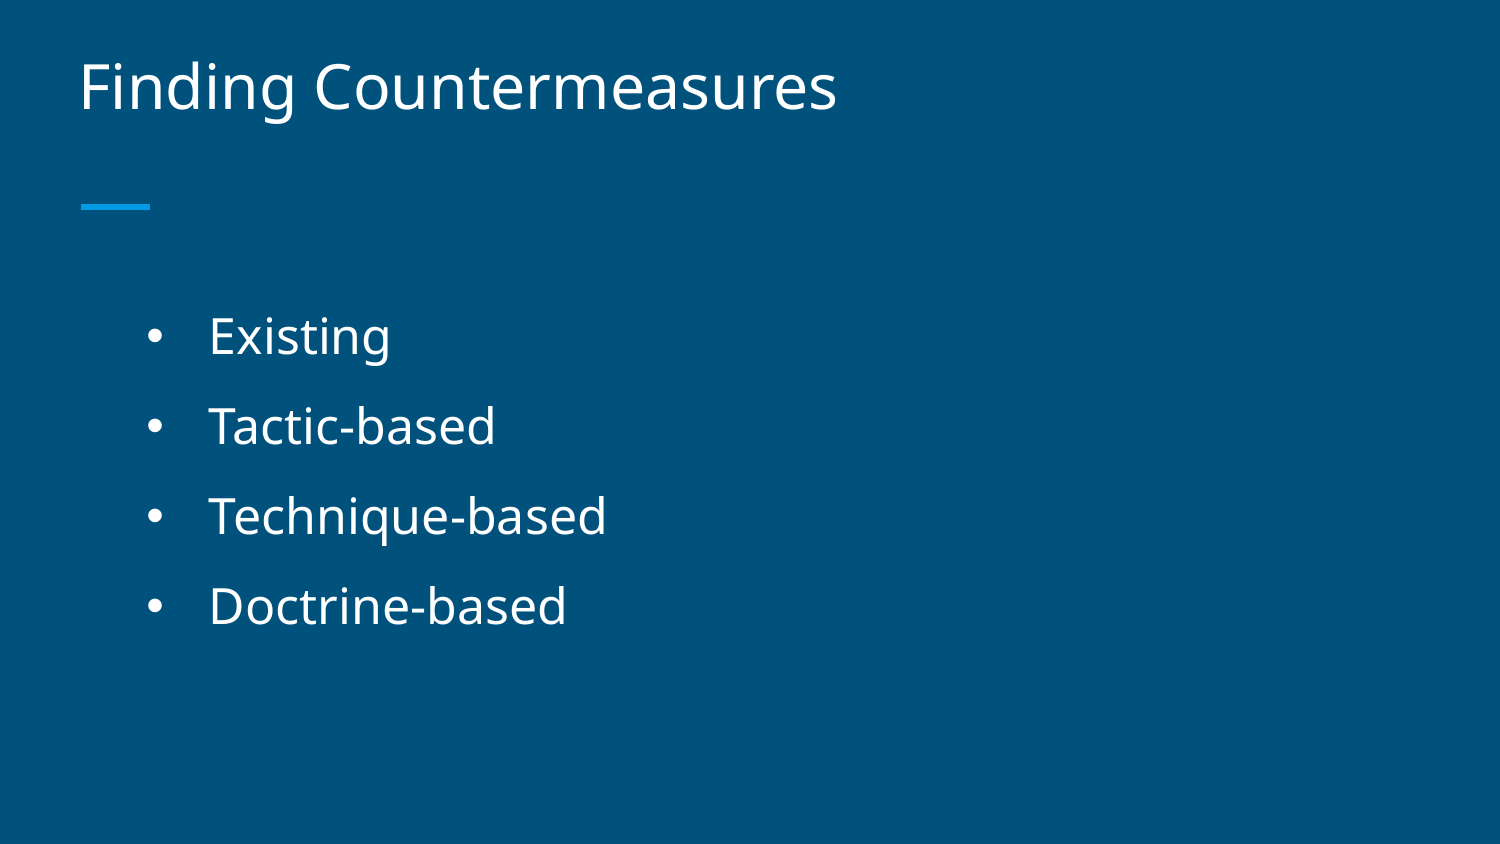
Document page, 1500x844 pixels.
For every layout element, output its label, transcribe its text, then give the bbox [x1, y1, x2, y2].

text_box Existing Tactic-based Technique-based Doctrine-based [43, 259, 686, 650]
title Finding Countermeasures [63, 24, 1437, 138]
